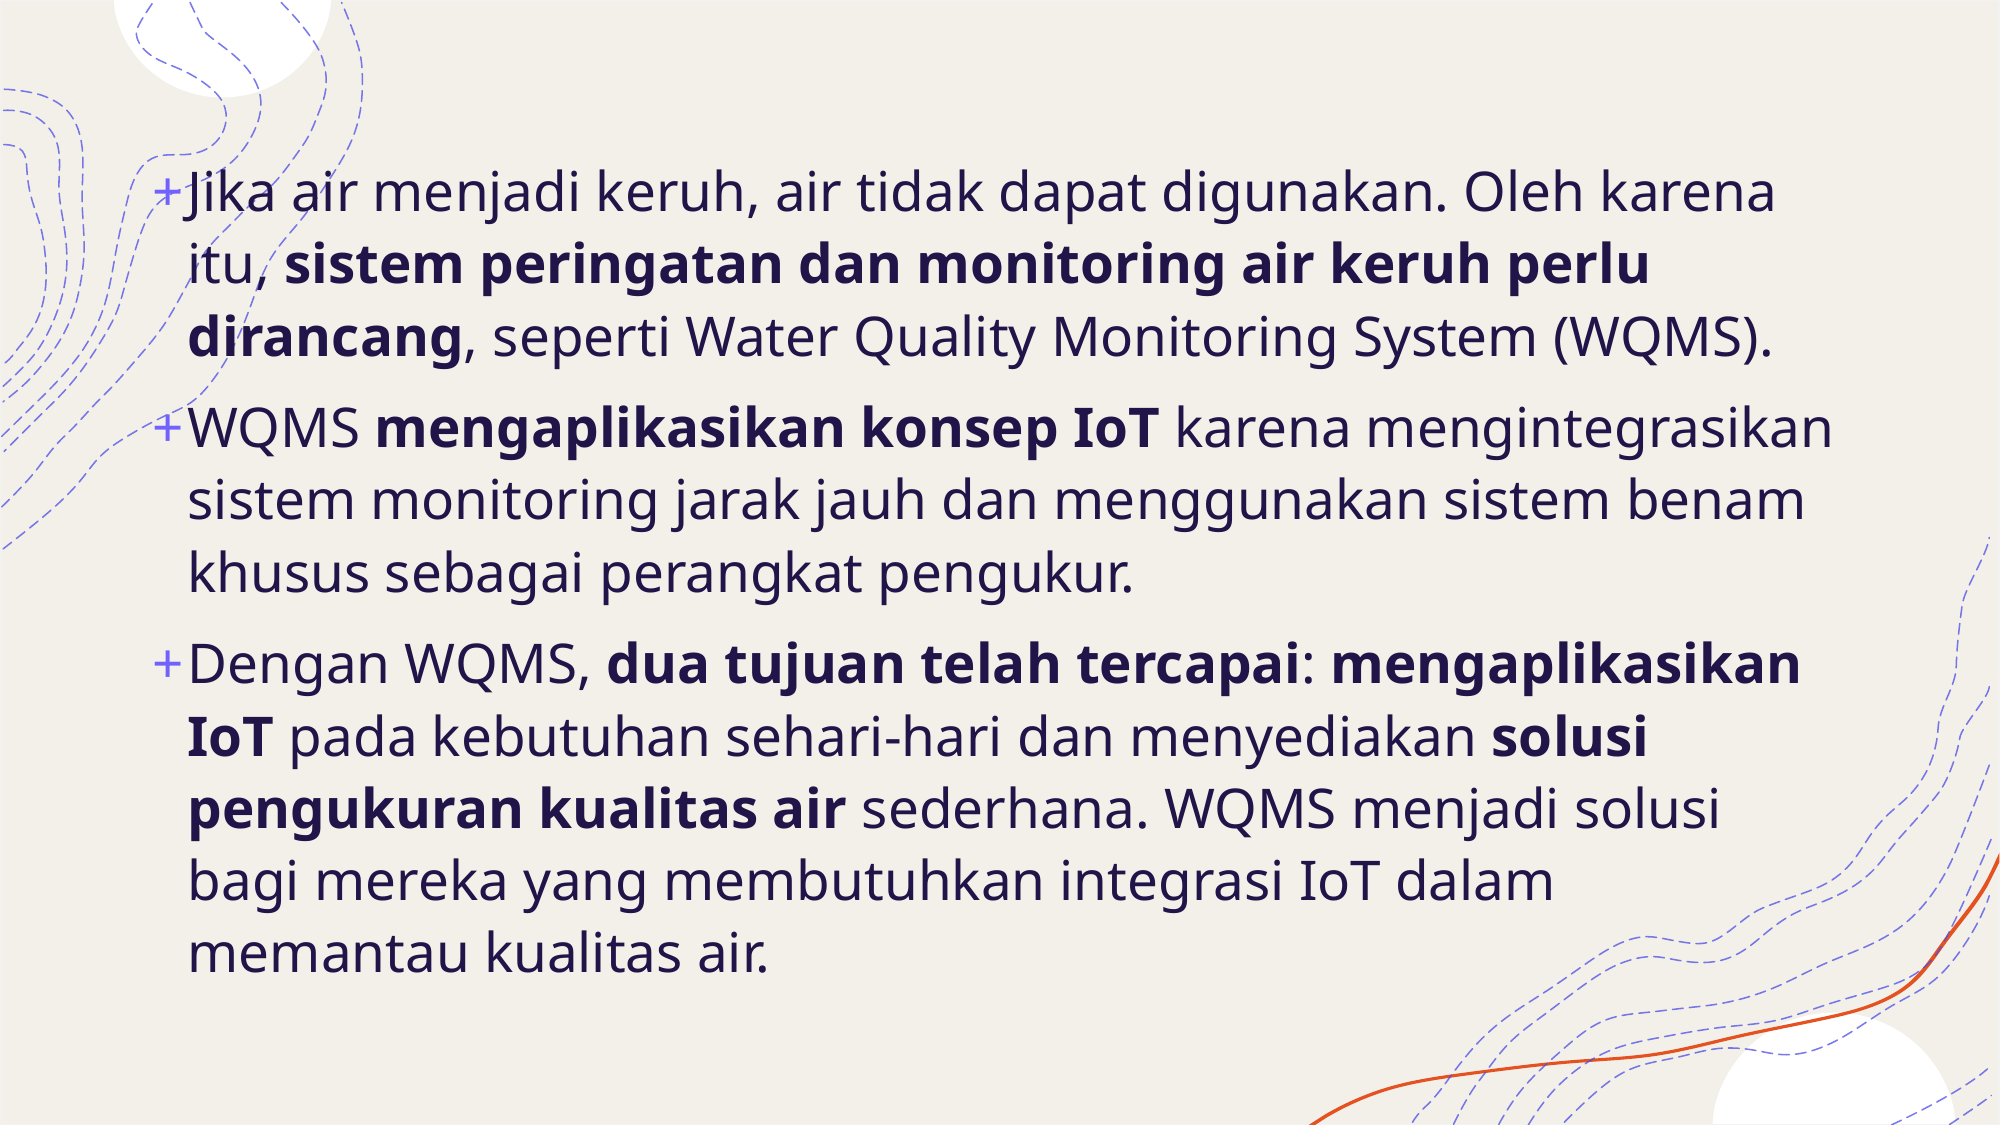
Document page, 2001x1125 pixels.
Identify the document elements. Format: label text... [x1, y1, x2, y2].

list Jika air menjadi keruh, air tidak dapat digunakan. Oleh karena itu, sistem peringatan dan monitoring air keruh perlu dirancang, seperti Water Quality Monitoring System (WQMS). WQMS mengaplikasikan konsep IoT karena mengintegrasikan sistem monitoring jarak jauh dan menggunakan sistem benam khusus sebagai perangkat pengukur. Dengan WQMS, dua tujuan telah tercapai: mengaplikasikan IoT pada kebutuhan sehari-hari dan menyediakan solusi pengukuran kualitas air sederhana. WQMS menjadi solusi bagi mereka yang membutuhkan integrasi IoT dalam memantau kualitas air. [137, 143, 1863, 1068]
